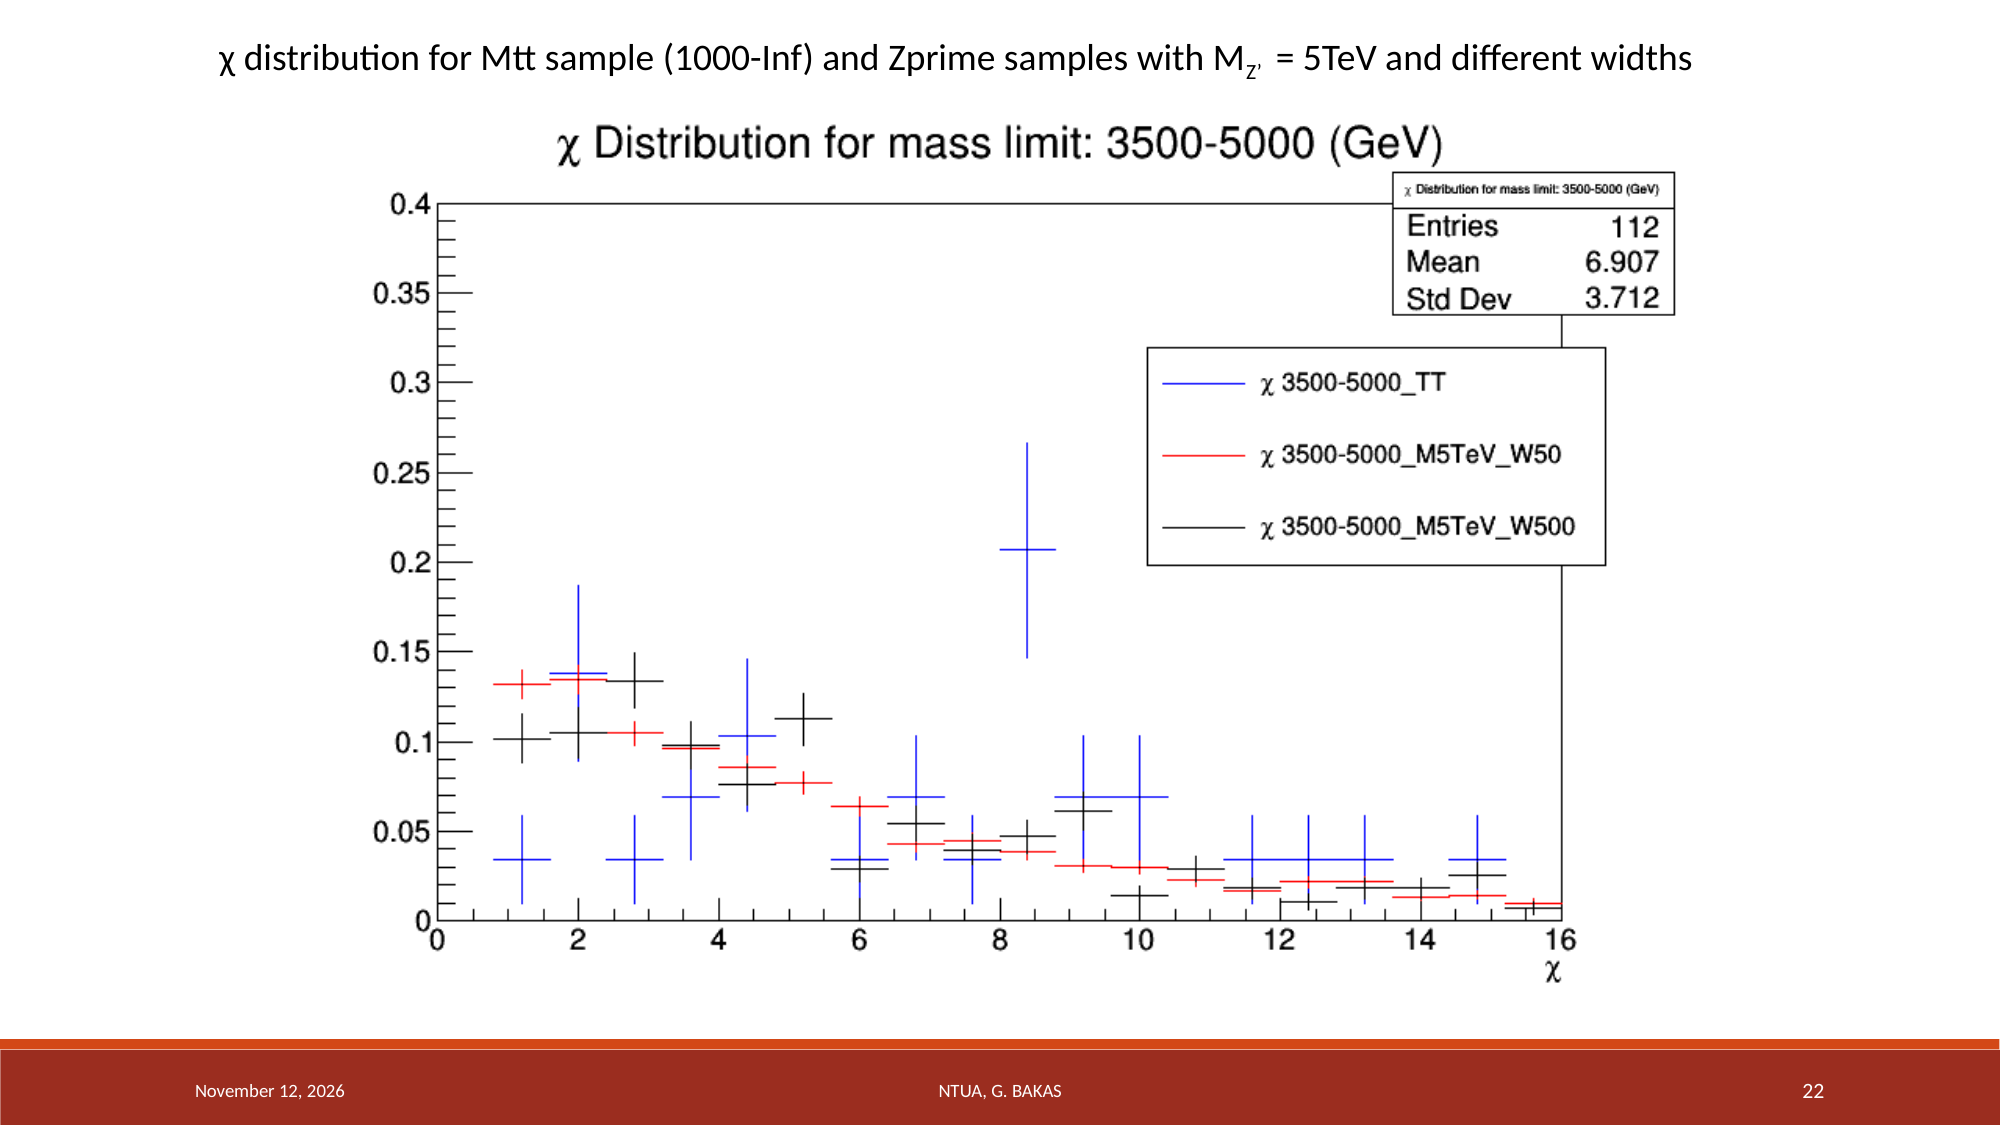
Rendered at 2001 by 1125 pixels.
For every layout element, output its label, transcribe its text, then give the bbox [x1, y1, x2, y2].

slide_number 22 [1624, 1059, 1840, 1120]
text_box χ distribution for Mtt sample (1000-Inf) and Zprime samples with MZ’ = 5TeV and different widths [38, 25, 1883, 92]
picture [297, 114, 1703, 1011]
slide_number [180, 1059, 586, 1120]
footer NTUA, G. Bakas [604, 1059, 1396, 1120]
